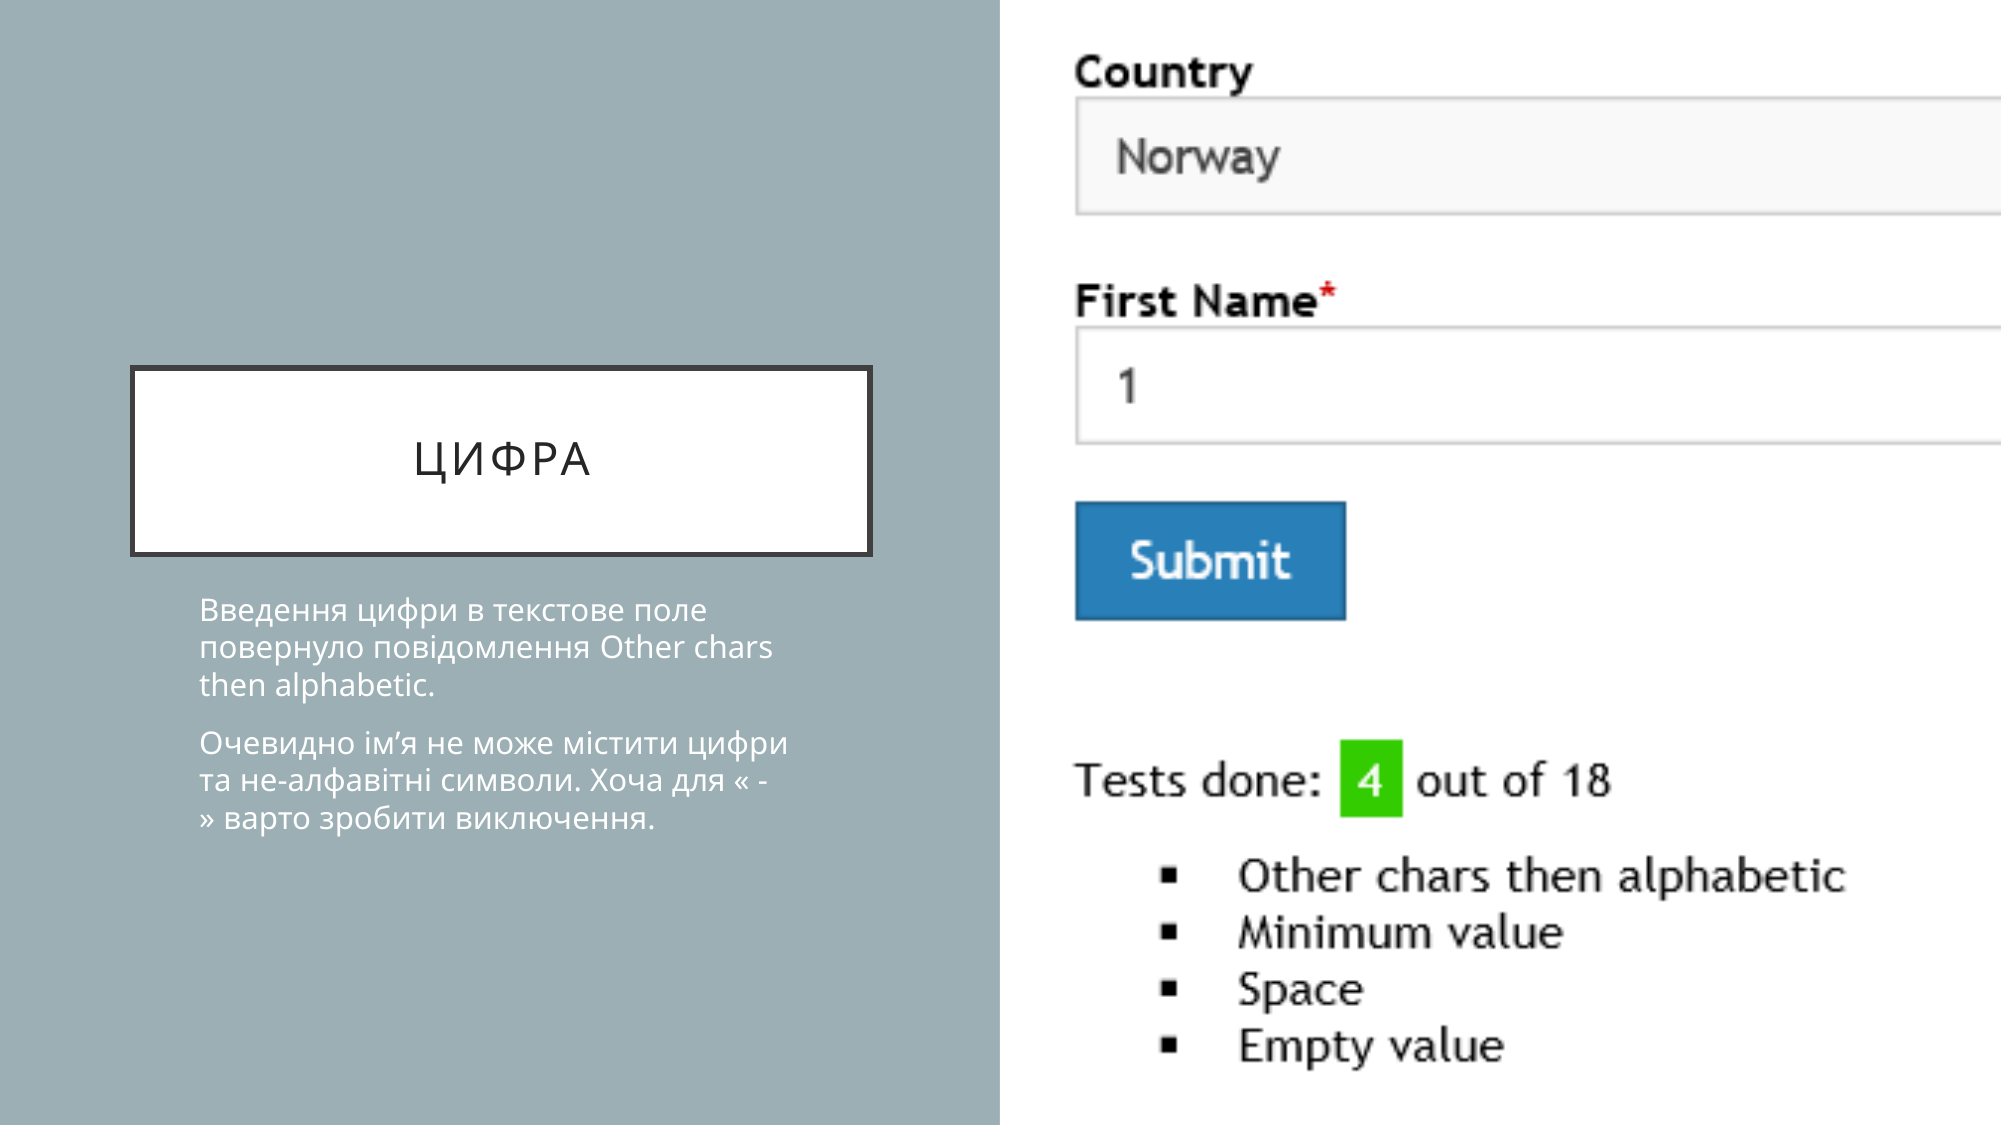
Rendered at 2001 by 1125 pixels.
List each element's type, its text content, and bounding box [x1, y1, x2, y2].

list Введення цифри в текстове поле повернуло повідомлення Other chars then alphabetic. Очевидно ім’я не може містити цифри та не-алфавітні символи. Хоча для « - » варто зробити виключення. [183, 582, 806, 943]
picture [999, 0, 2001, 1125]
title цифра [130, 365, 873, 557]
